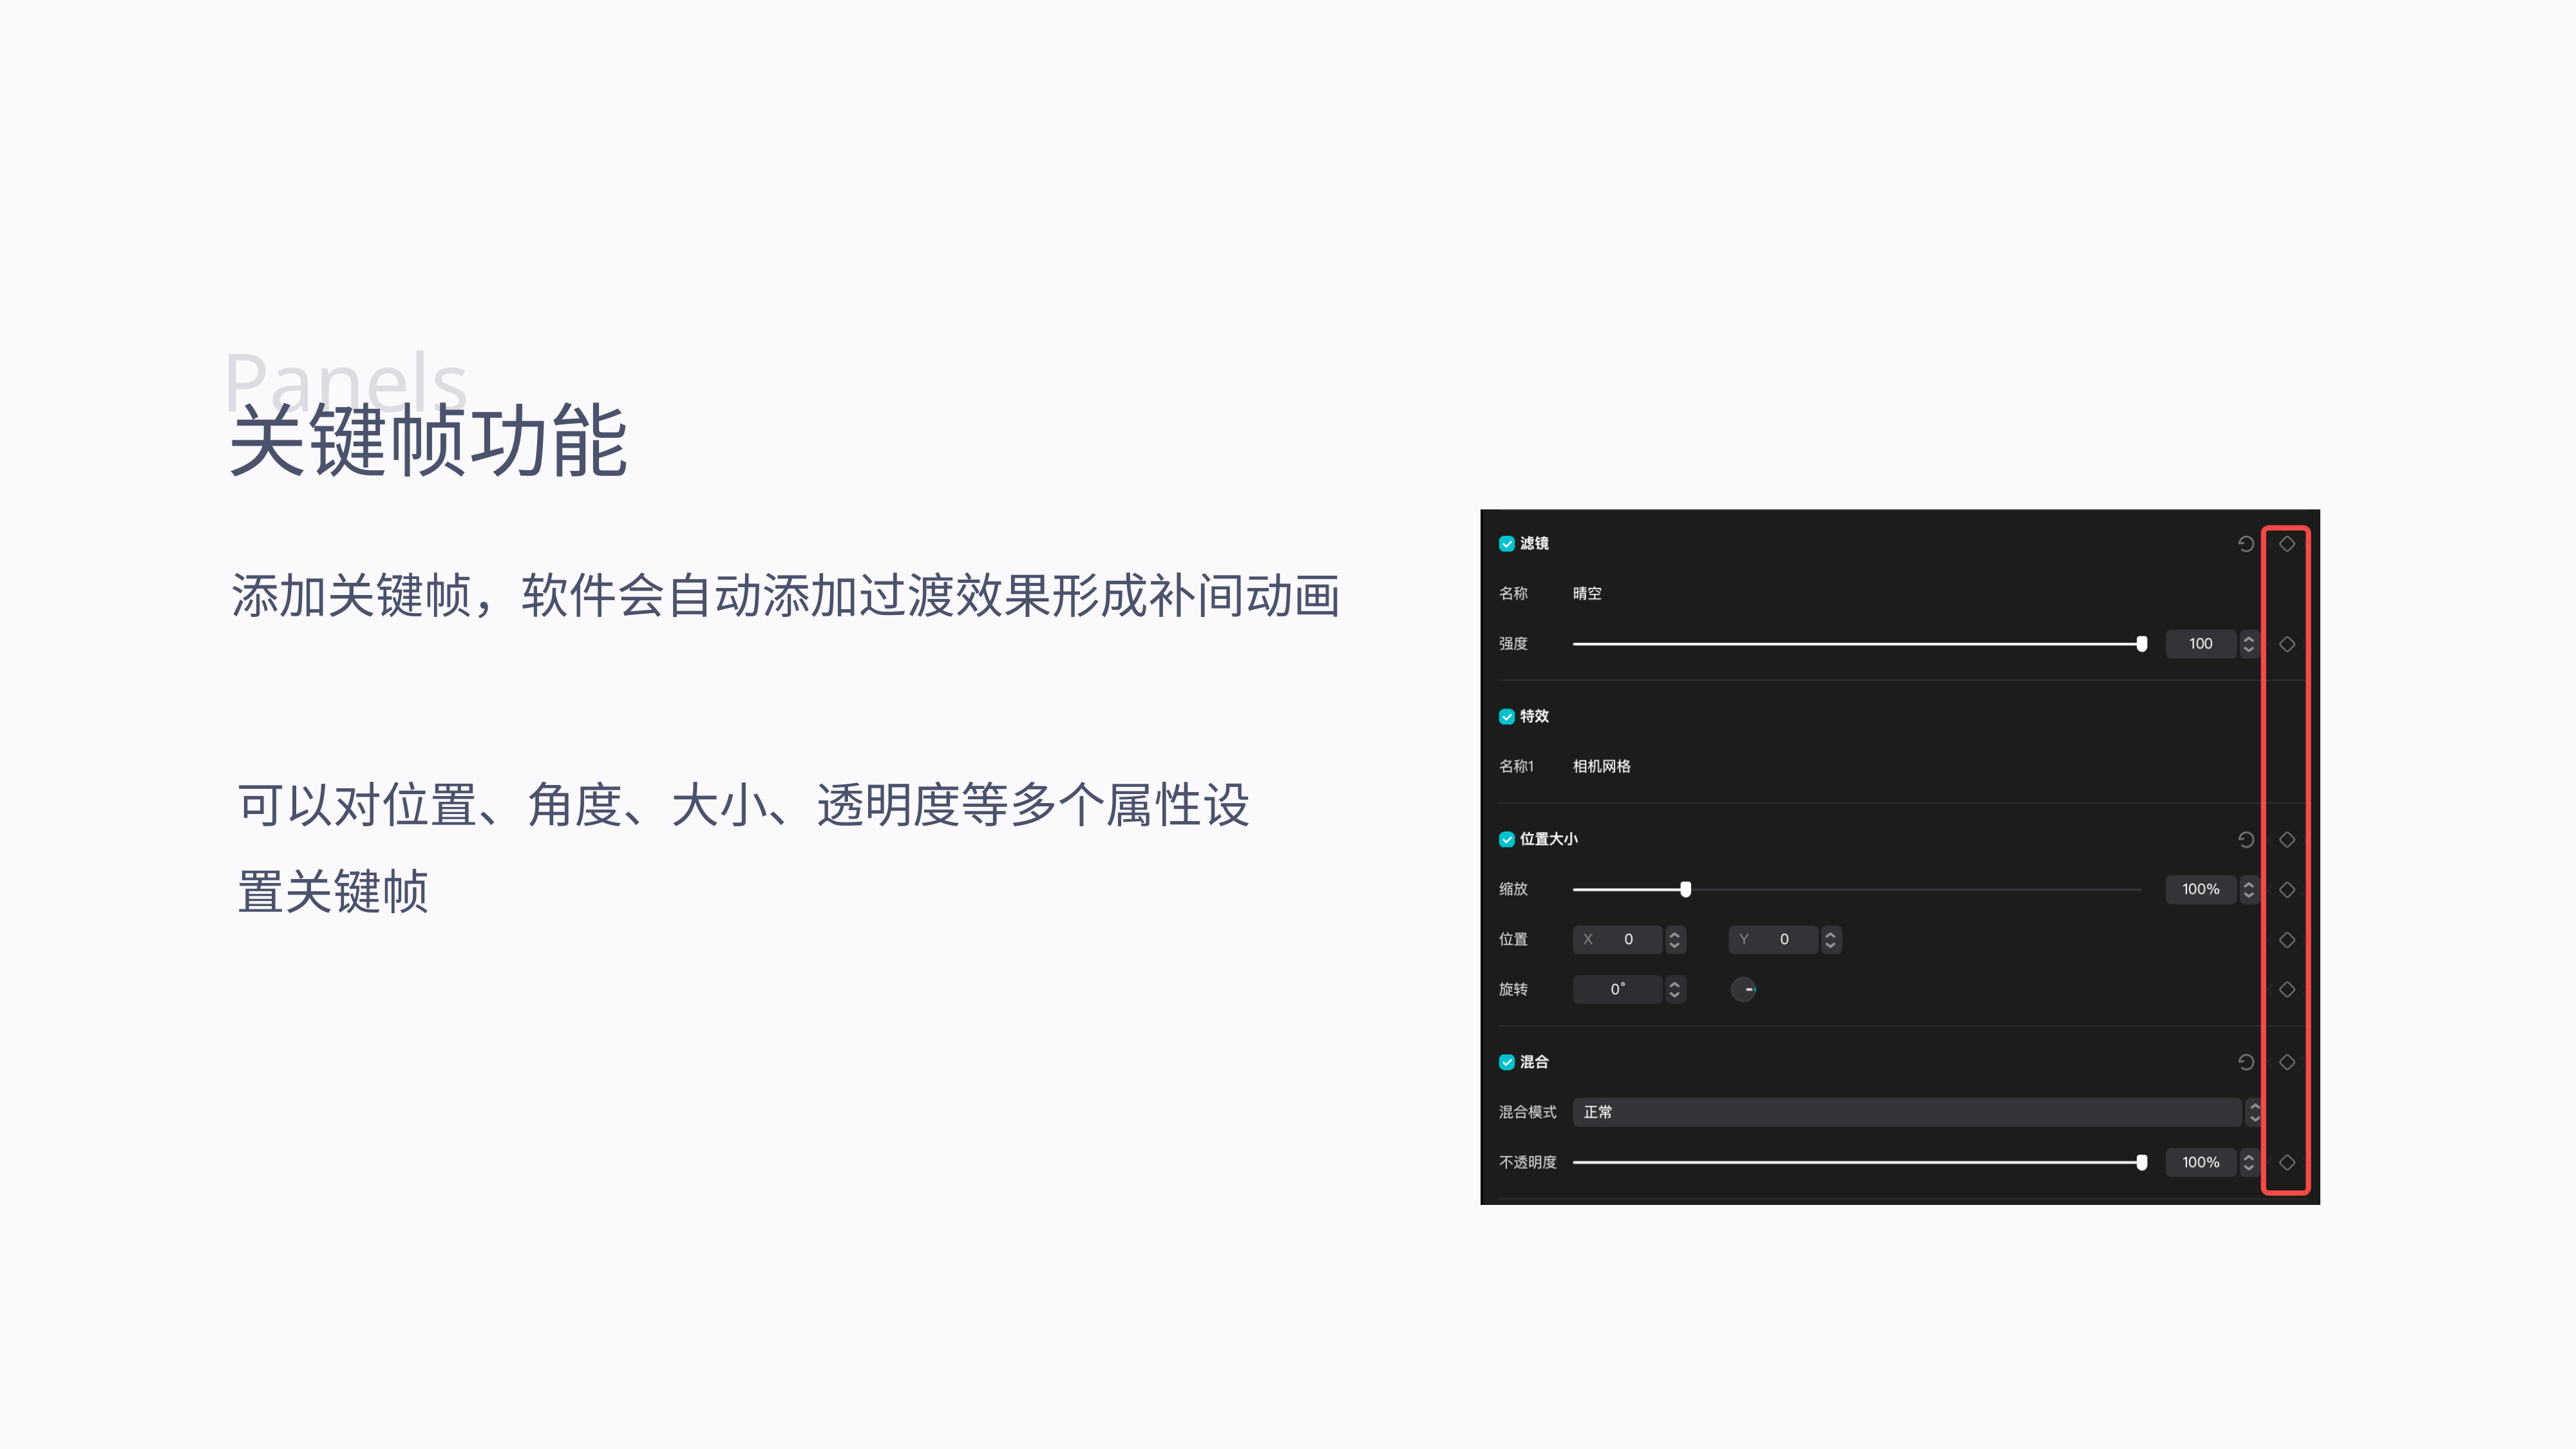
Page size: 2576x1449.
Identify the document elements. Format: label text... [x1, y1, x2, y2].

text_box Panels [221, 332, 862, 429]
text_box 关键帧功能 [227, 390, 800, 487]
text_box 添加关键帧，软件会自动添加过渡效果形成补间动画 [221, 531, 1481, 628]
picture [1481, 509, 2320, 1206]
text_box 可以对位置、角度、大小、透明度等多个属性设 置关键帧 [227, 741, 1481, 924]
